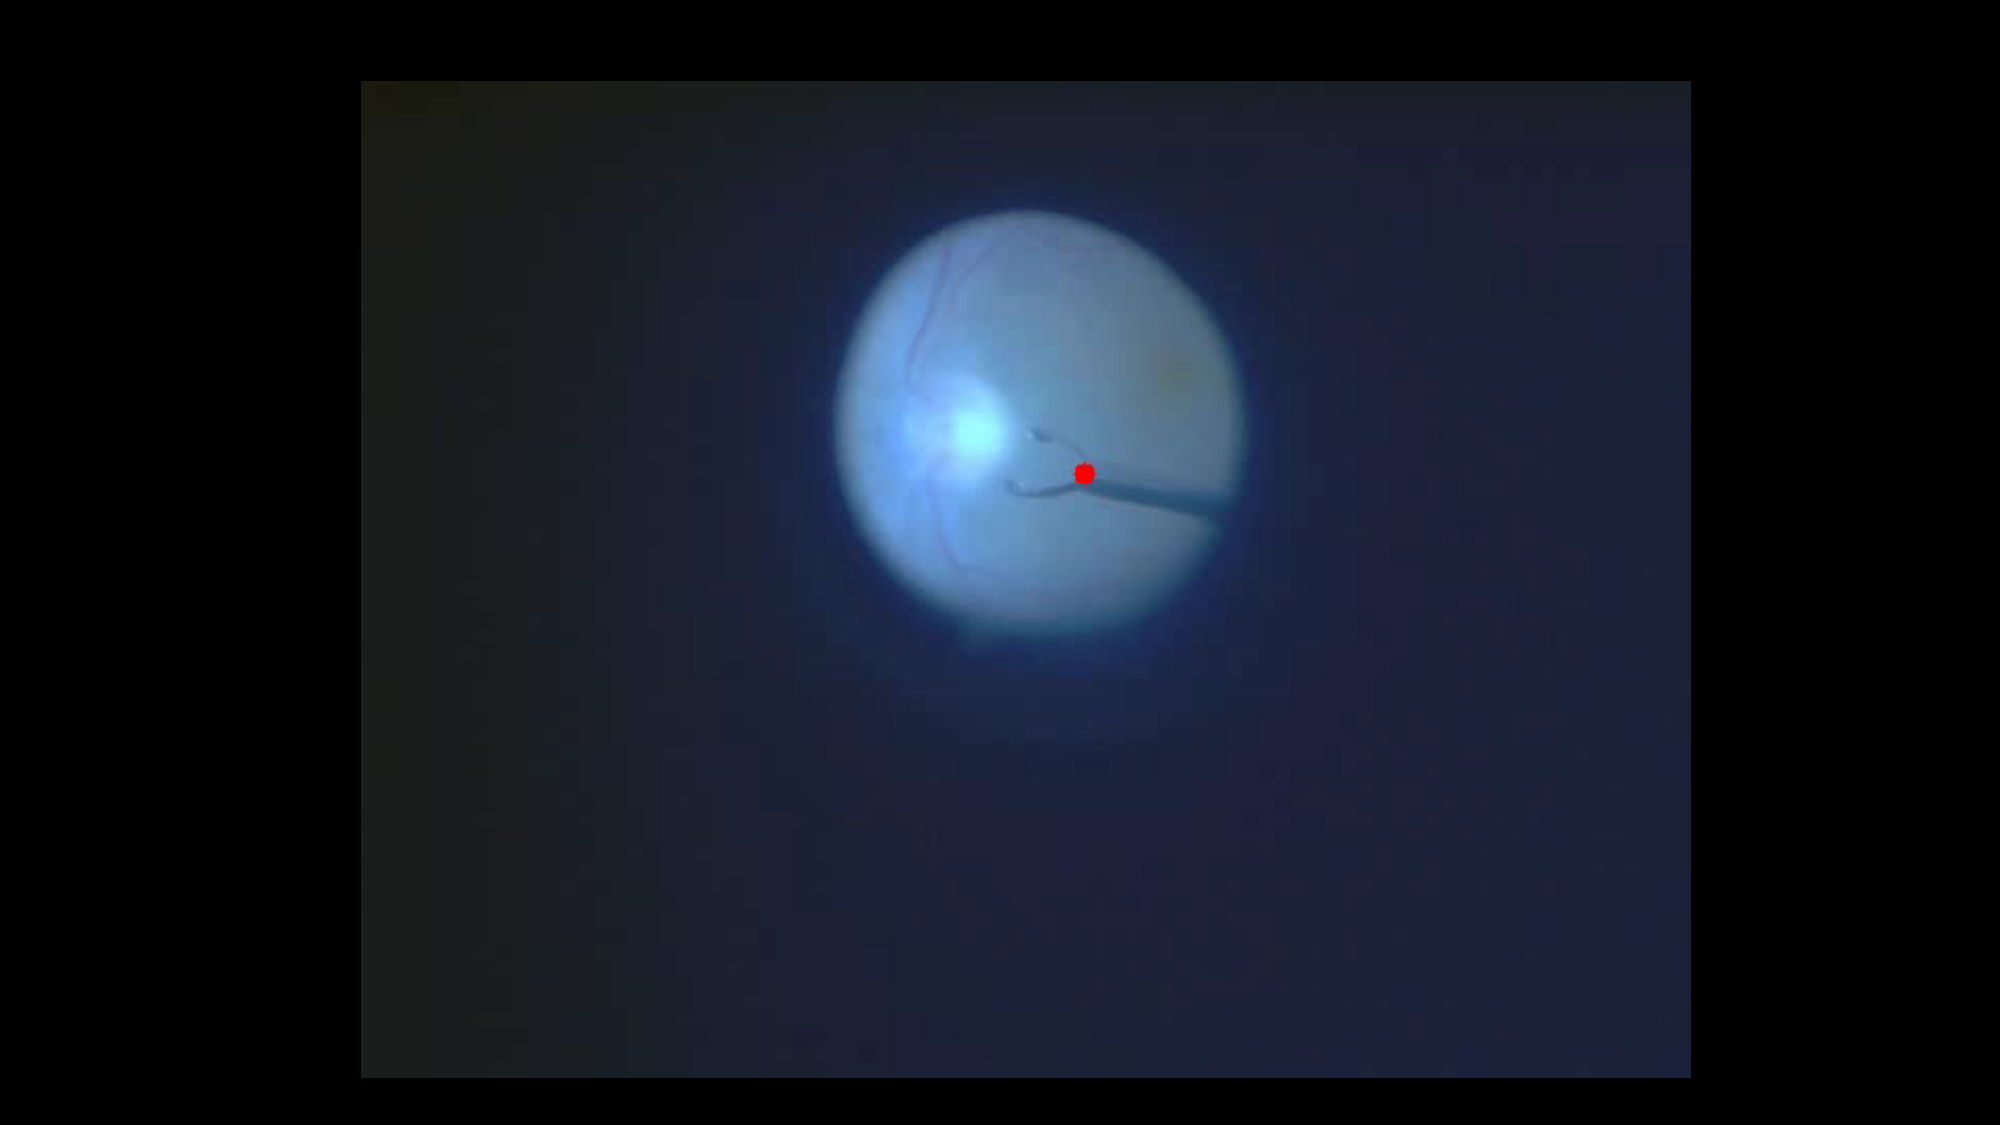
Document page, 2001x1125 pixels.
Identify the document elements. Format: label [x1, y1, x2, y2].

list [360, 80, 1692, 1079]
